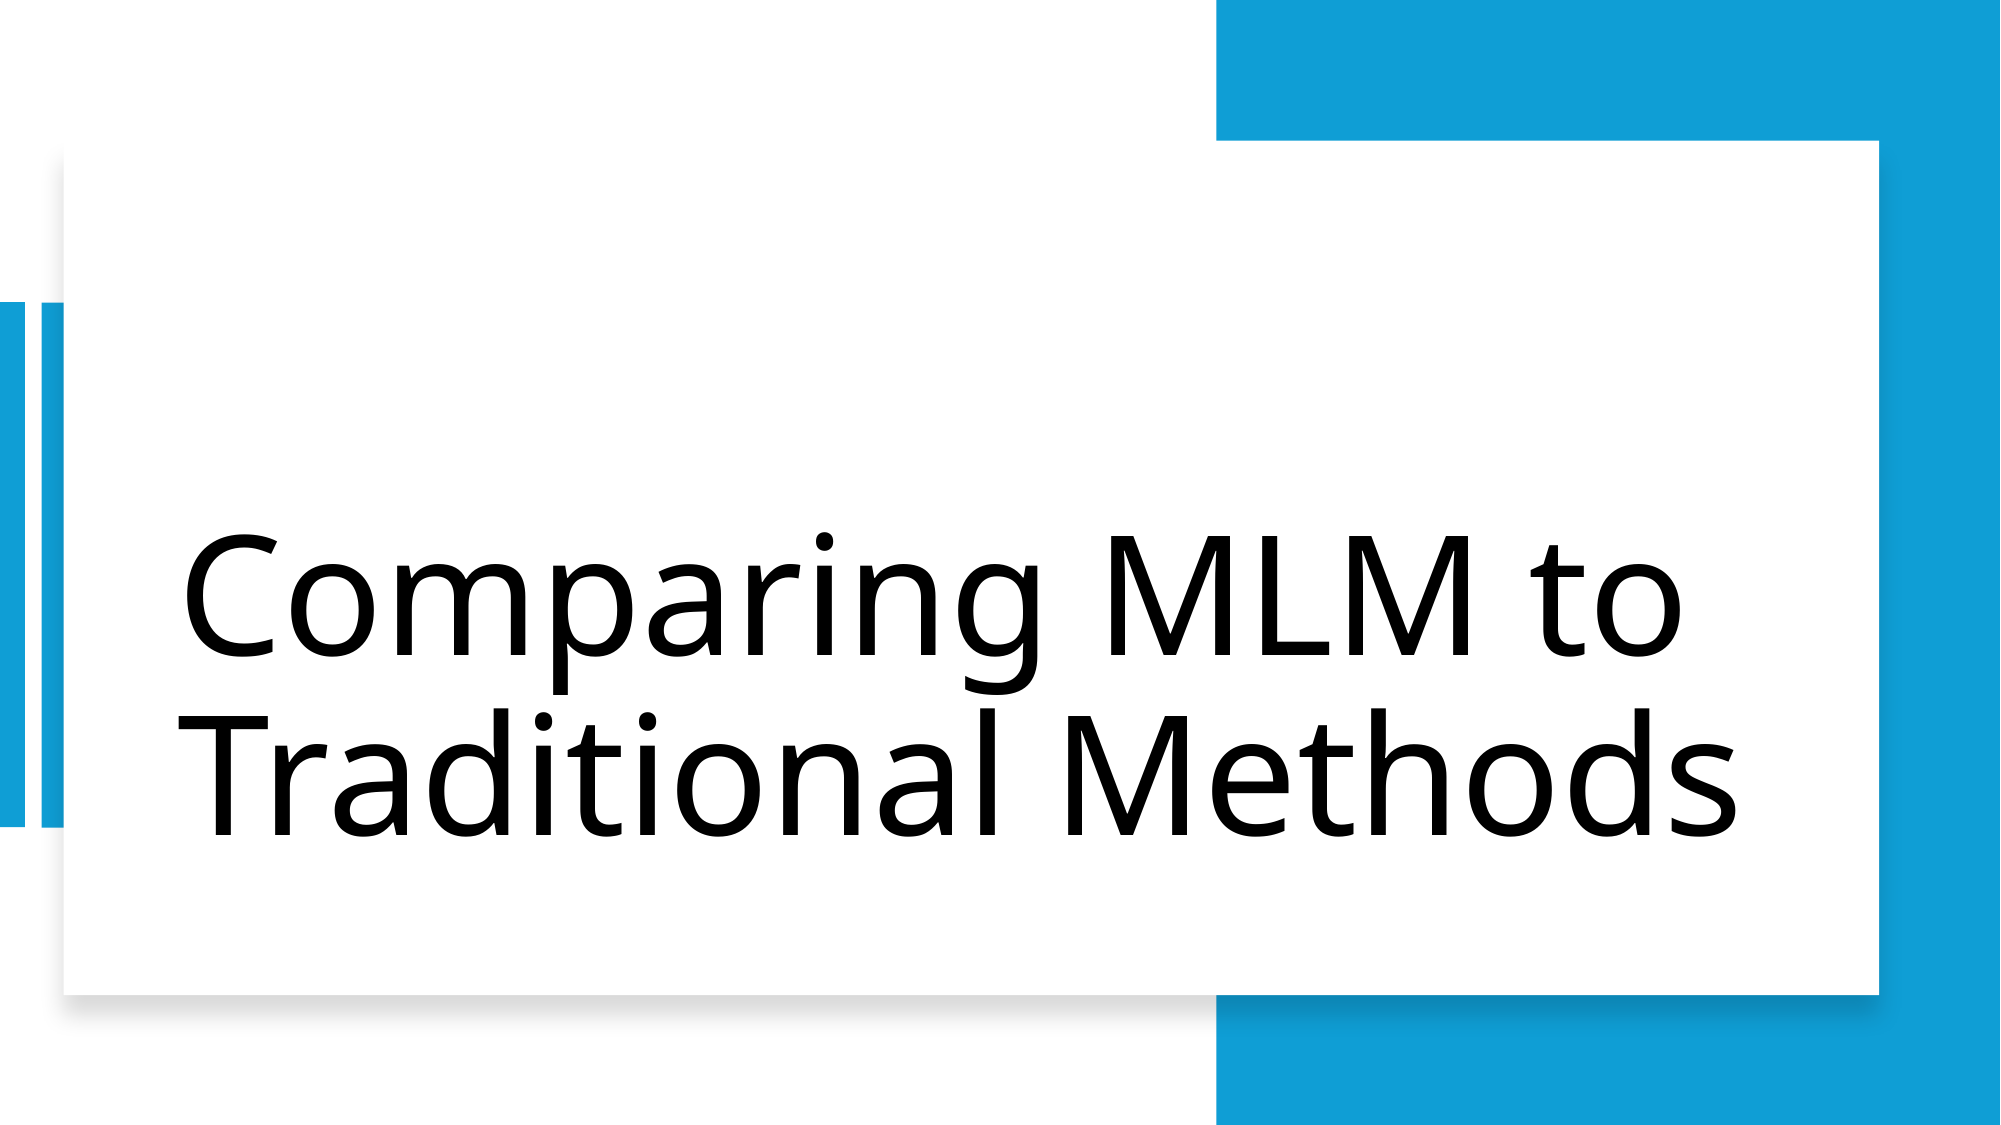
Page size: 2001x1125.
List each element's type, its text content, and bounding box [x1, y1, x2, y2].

text_box [62, 139, 1881, 997]
text_box [0, 0, 1215, 1125]
text_box [0, 301, 27, 829]
title Comparing MLM to Traditional Methods [162, 503, 1788, 929]
text_box [40, 301, 53, 829]
text_box [1215, 0, 2000, 1125]
